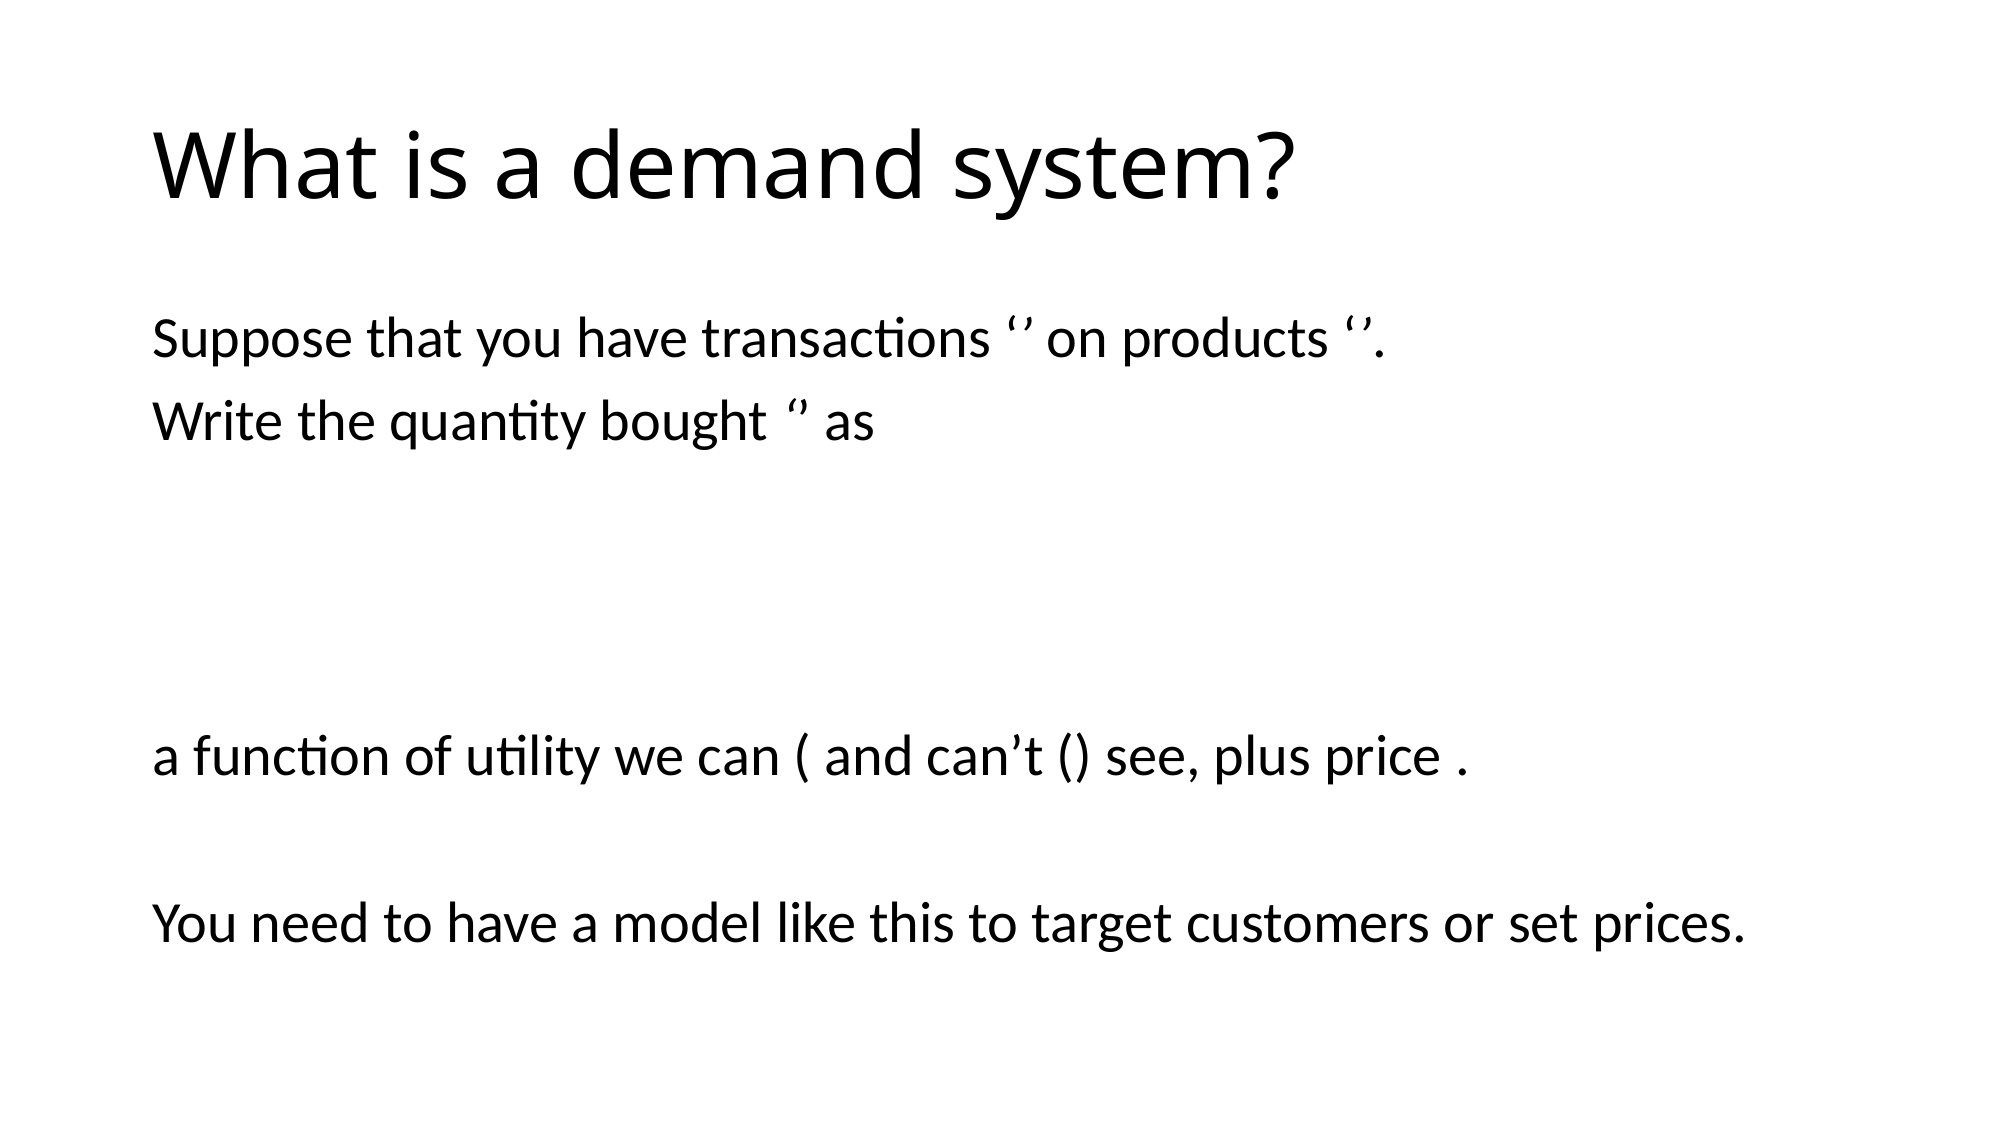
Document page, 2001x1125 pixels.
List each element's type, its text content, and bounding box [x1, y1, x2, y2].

title What is a demand system? [137, 59, 1863, 278]
